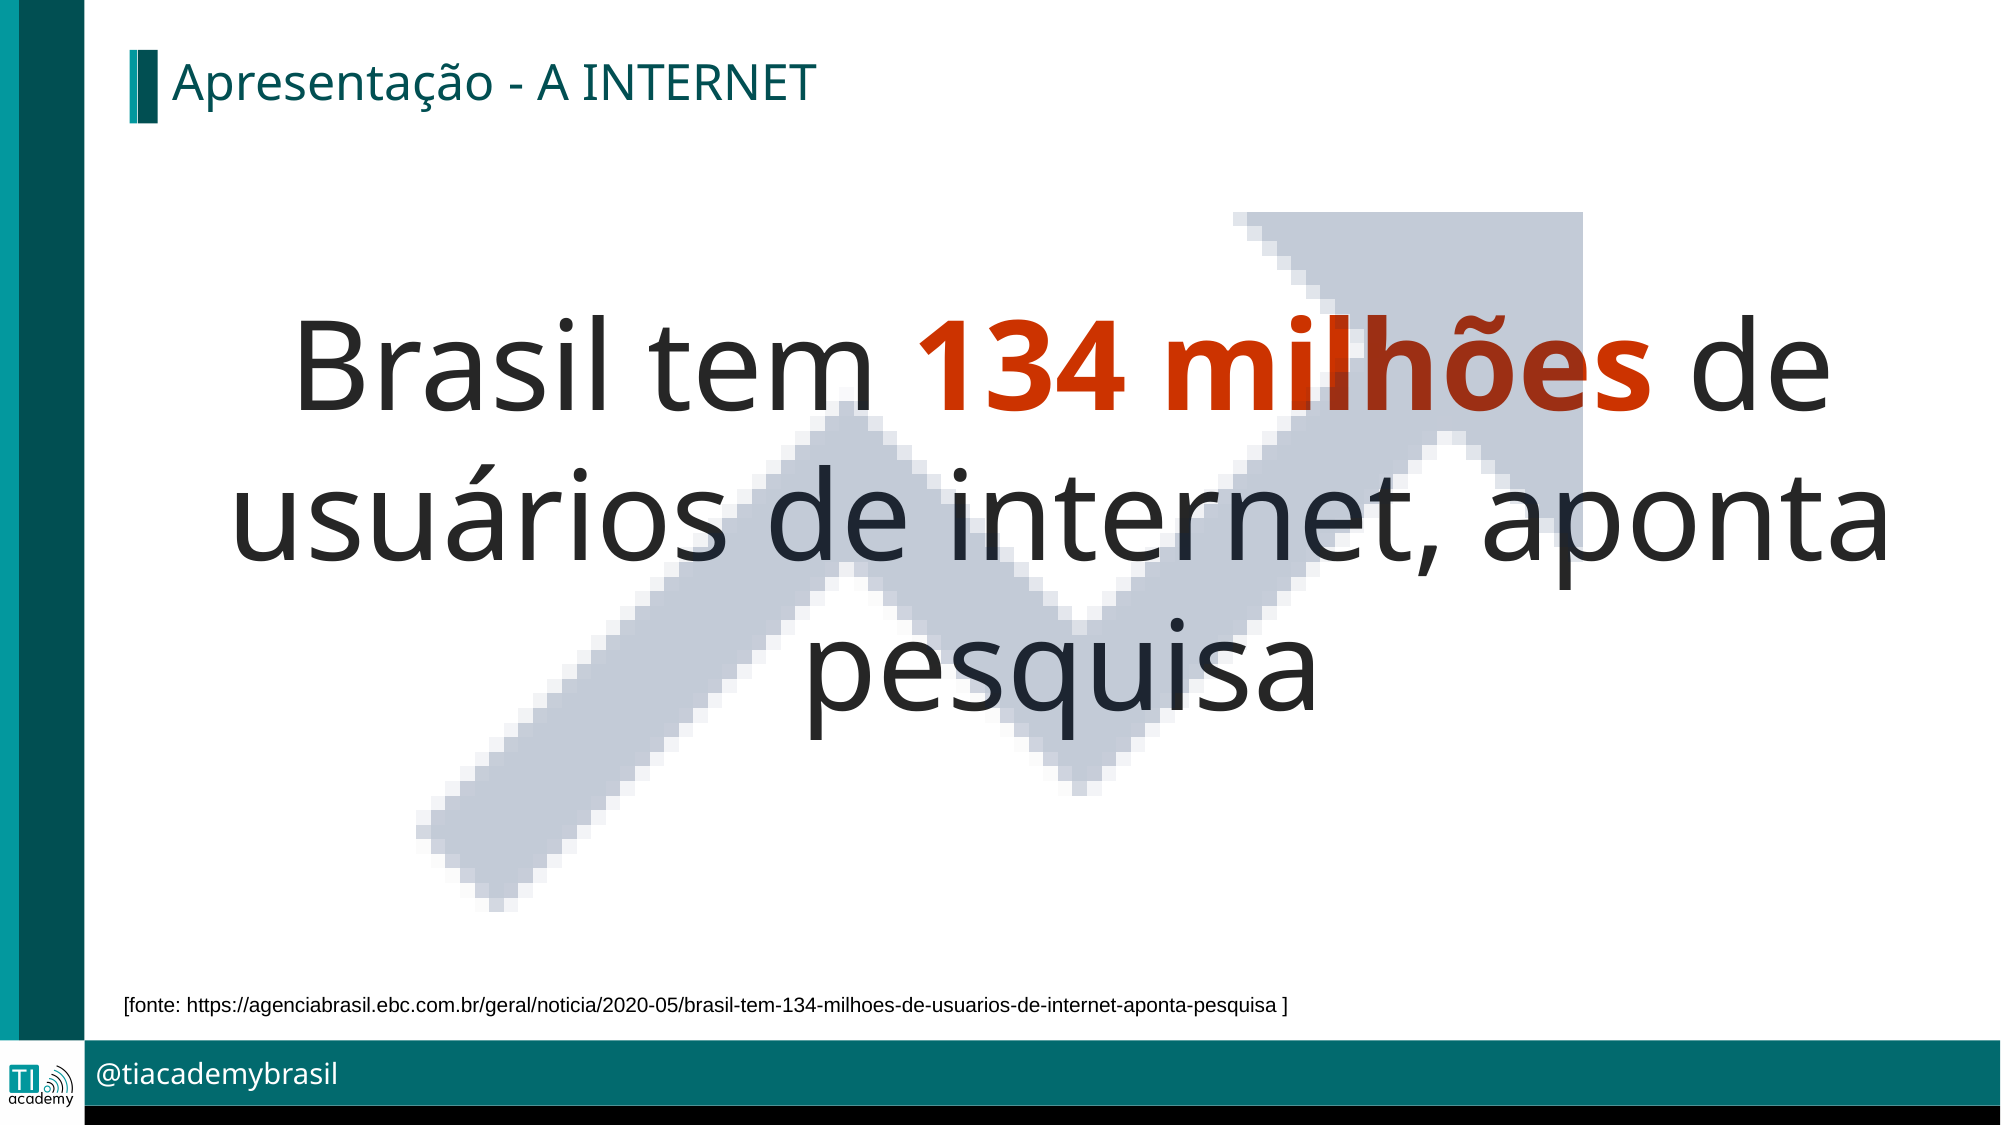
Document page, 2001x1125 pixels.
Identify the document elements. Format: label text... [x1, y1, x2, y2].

list Apresentação - A INTERNET [157, 50, 1935, 124]
text_box [fonte: https://agenciabrasil.ebc.com.br/geral/noticia/2020-05/brasil-tem-134-milhoes-de-usuarios-de-internet-aponta-pesquisa ] [108, 983, 1304, 1024]
picture [0, 1041, 84, 1125]
text_box Brasil tem 134 milhões de usuários de internet, aponta pesquisa [1700, 277, 1967, 743]
picture [300, 173, 1700, 964]
text_box Brasil tem 134 milhões de usuários de internet, aponta pesquisa [157, 277, 300, 743]
